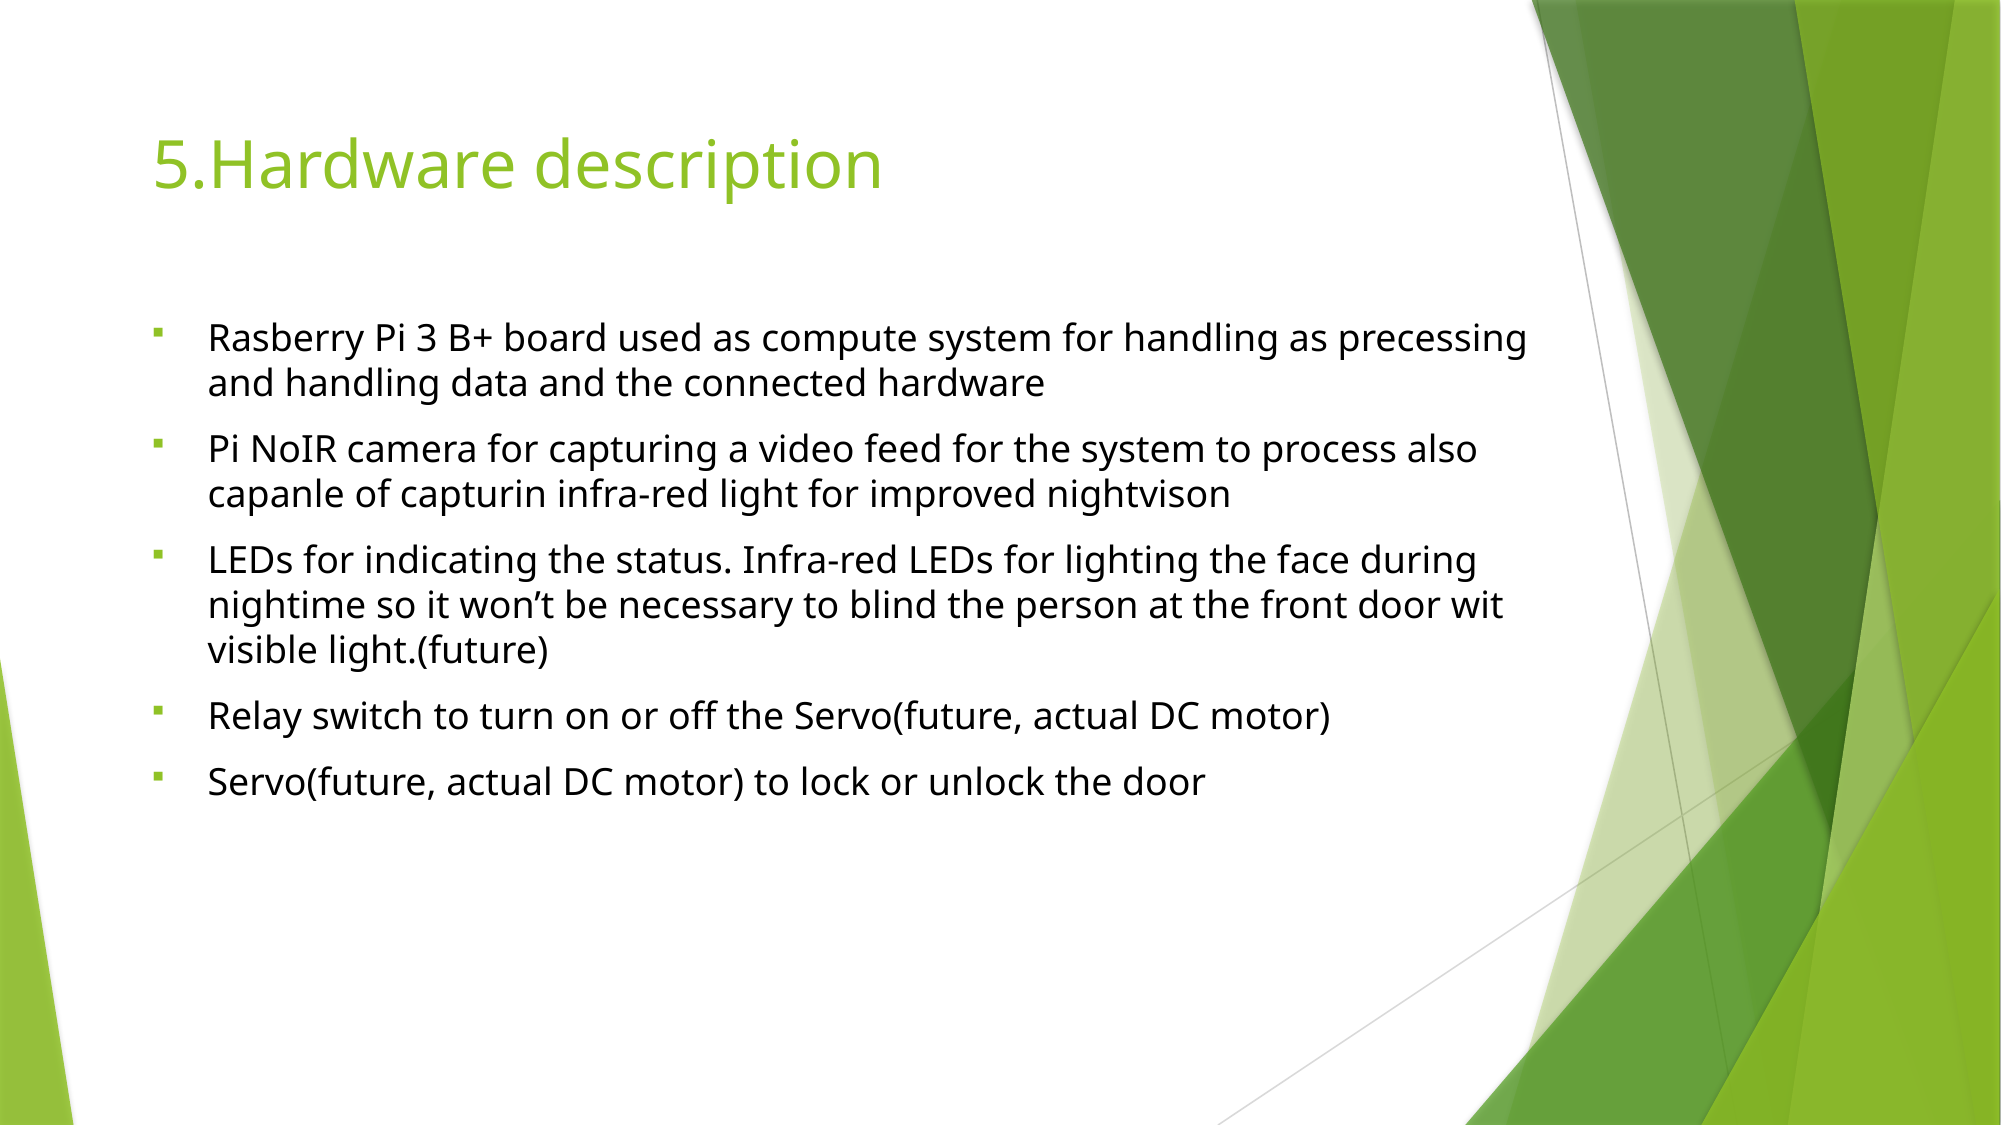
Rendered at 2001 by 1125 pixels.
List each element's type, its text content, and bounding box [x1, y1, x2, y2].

title 5.Hardware description [137, 92, 1863, 210]
list Rasberry Pi 3 B+ board used as compute system for handling as precessing and handling data and the connected hardware Pi NoIR camera for capturing a video feed for the system to process also capanle of capturin infra-red light for improved nightvison LEDs for indicating the status. Infra-red LEDs for lighting the face during nightime so it won’t be necessary to blind the person at the front door wit visible light.(future) Relay switch to turn on or off the Servo(future, actual DC motor) Servo(future, actual DC motor) to lock or unlock the door [136, 306, 1619, 999]
